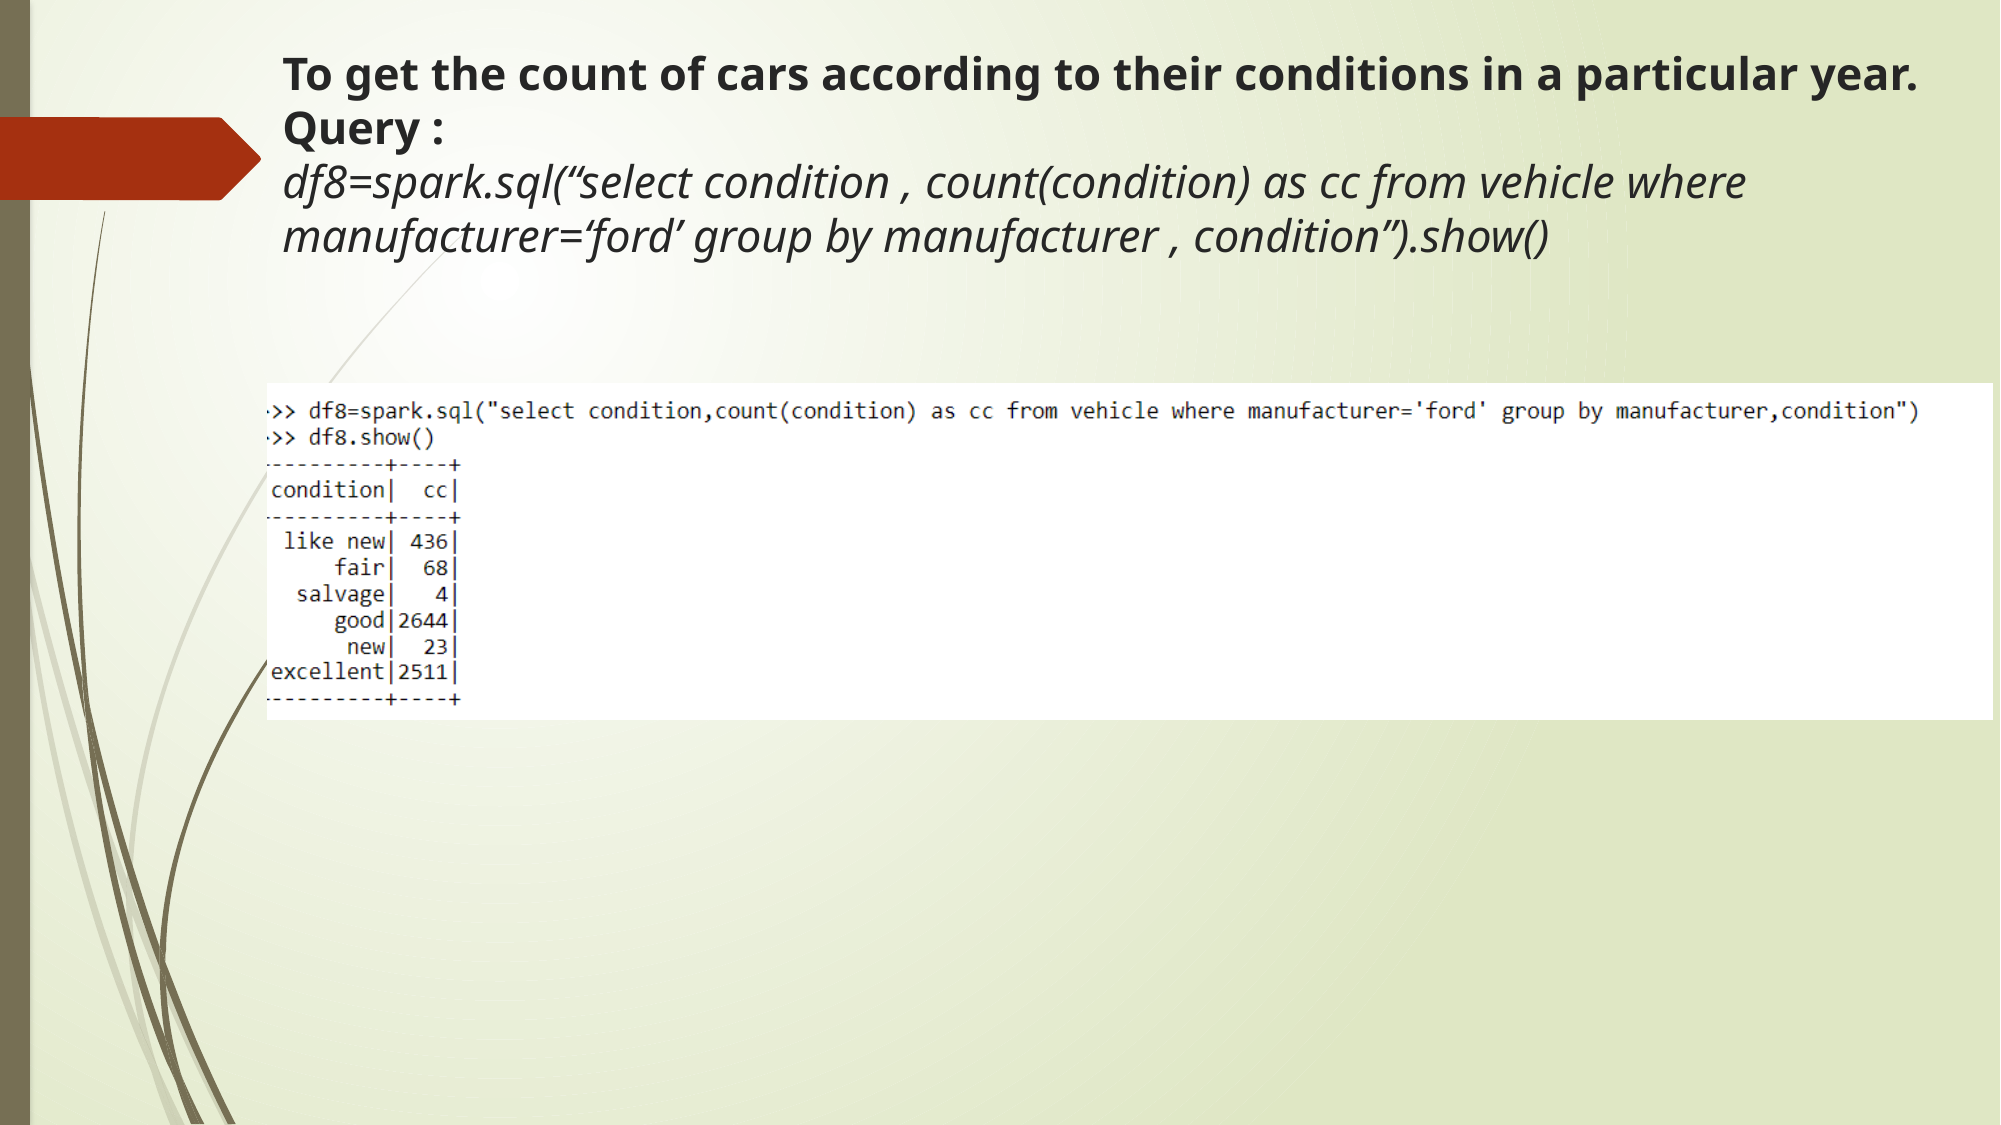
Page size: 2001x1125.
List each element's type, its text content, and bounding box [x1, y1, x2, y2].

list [267, 383, 1994, 720]
title To get the count of cars according to their conditions in a particular year. Query : df8=spark.sql(“select condition , count(condition) as cc from vehicle where manufacturer=‘ford’ group by manufacturer , condition”).show() [267, 38, 1949, 298]
